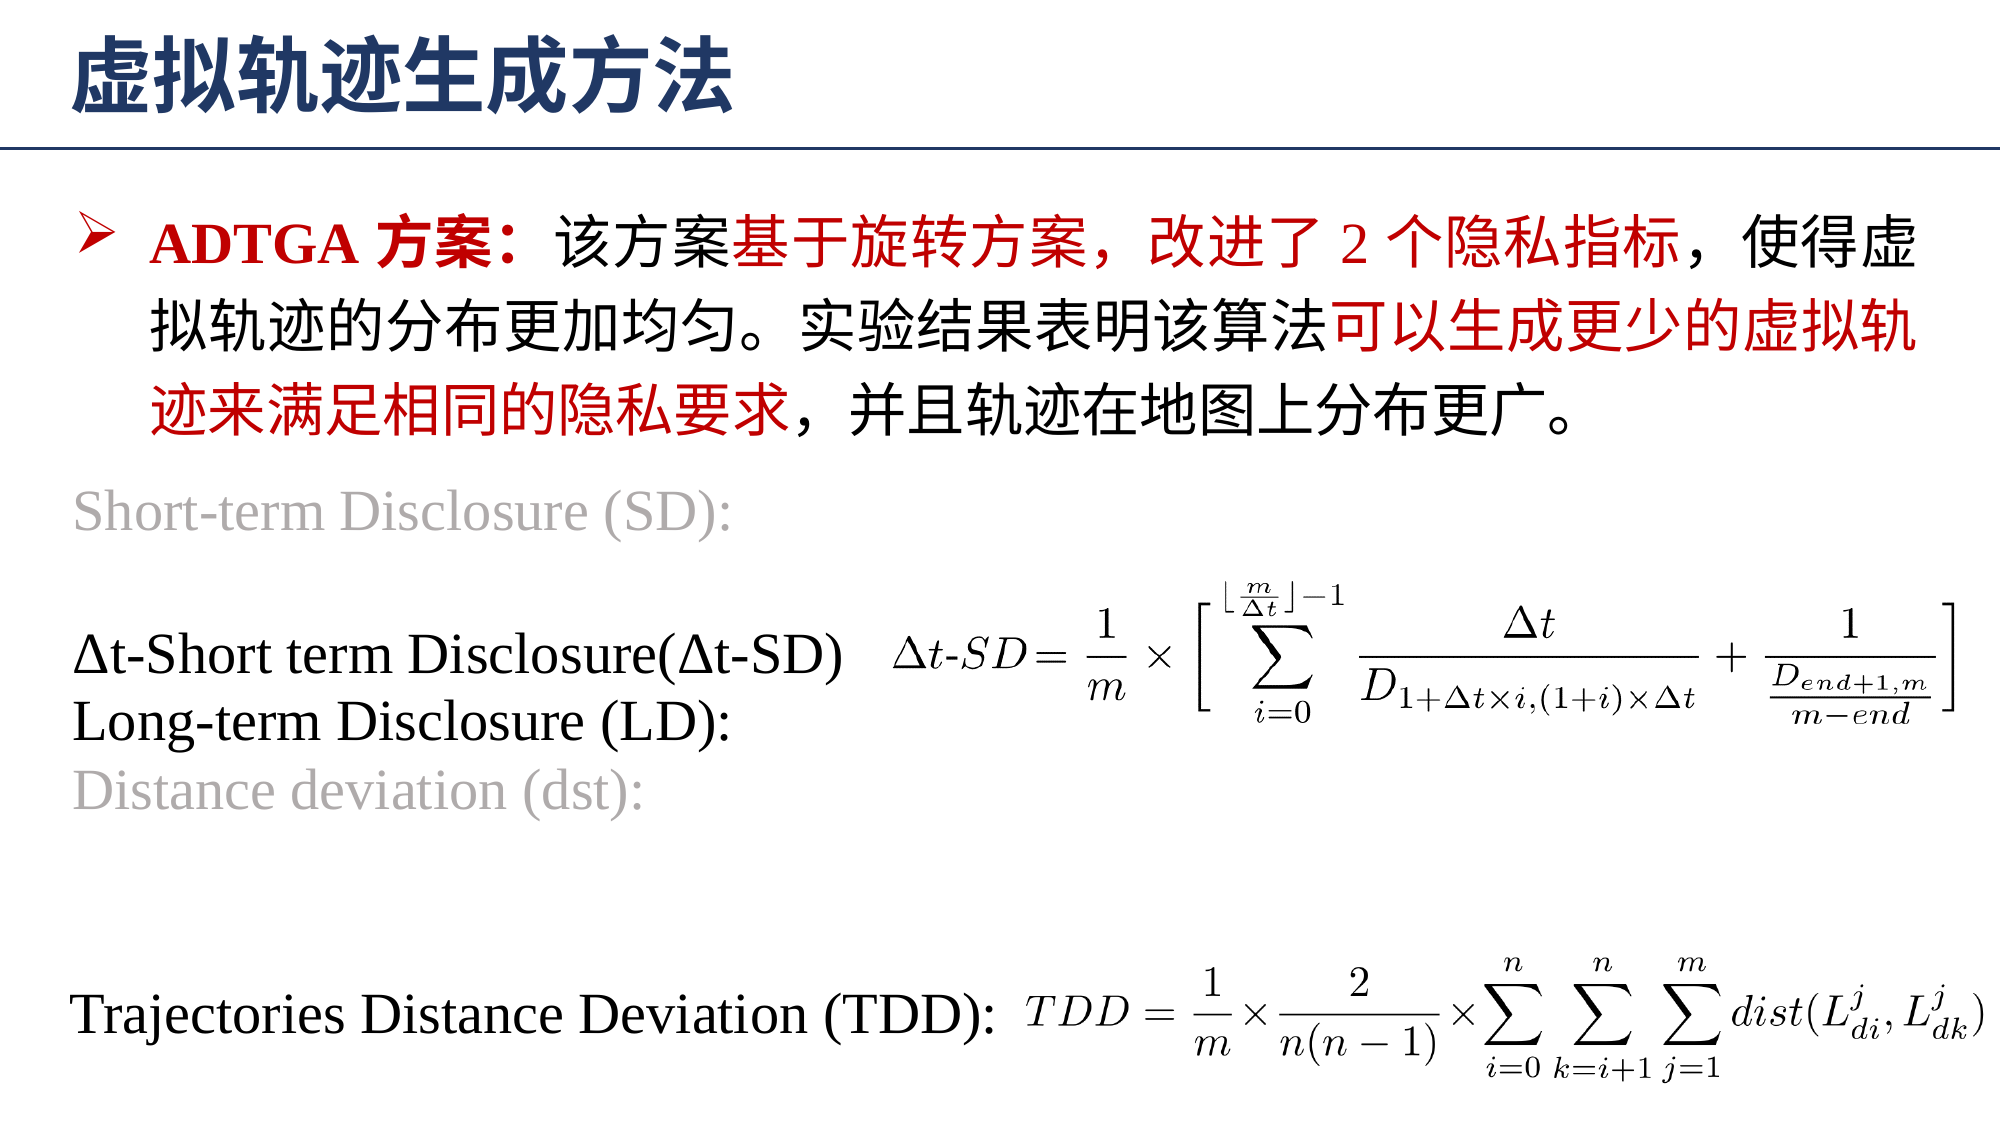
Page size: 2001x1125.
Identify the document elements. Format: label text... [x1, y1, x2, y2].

picture [1025, 948, 1986, 1087]
text_box ADTGA方案：该方案基于旋转方案，改进了2个隐私指标，使得虚拟轨迹的分布更加均匀。实验结果表明该算法可以生成更少的虚拟轨迹来满足相同的隐私要求，并且轨迹在地图上分布更广。 [0, 183, 1934, 451]
text_box 虚拟轨迹生成方法 [55, 15, 785, 131]
text_box Trajectories Distance Deviation (TDD): [55, 967, 1025, 1053]
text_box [57, 574, 1999, 727]
